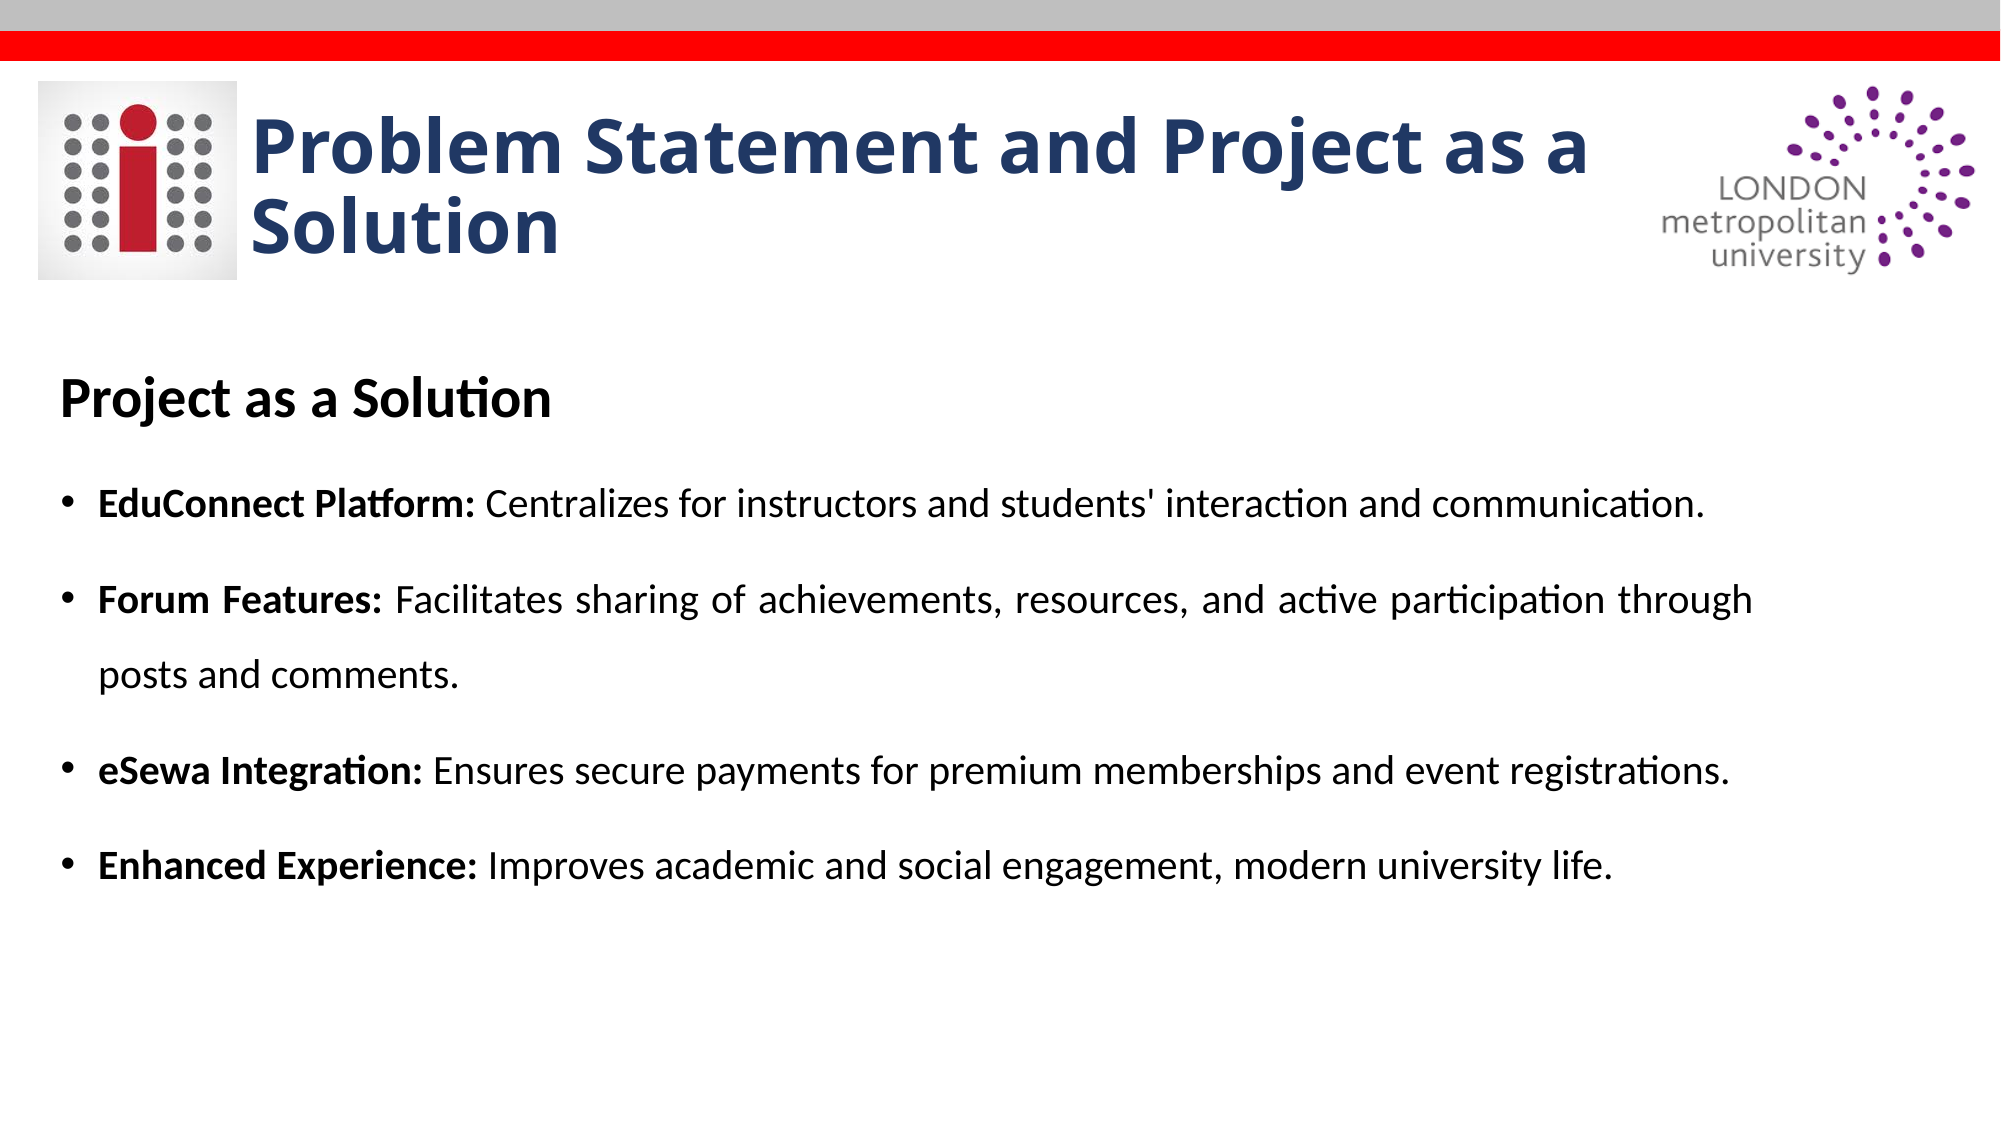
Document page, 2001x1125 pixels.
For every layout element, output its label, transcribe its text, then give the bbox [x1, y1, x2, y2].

title Problem Statement and Project as a Solution [235, 83, 1905, 296]
picture [38, 81, 237, 280]
list Project as a Solution EduConnect Platform: Centralizes for instructors and students' interaction and communication. Forum Features: Facilitates sharing of achievements, resources, and active participation through posts and comments. eSewa Integration: Ensures secure payments for premium memberships and event registrations. Enhanced Experience: Improves academic and social engagement, modern university life. [45, 359, 1770, 1023]
picture [1638, 81, 2000, 280]
